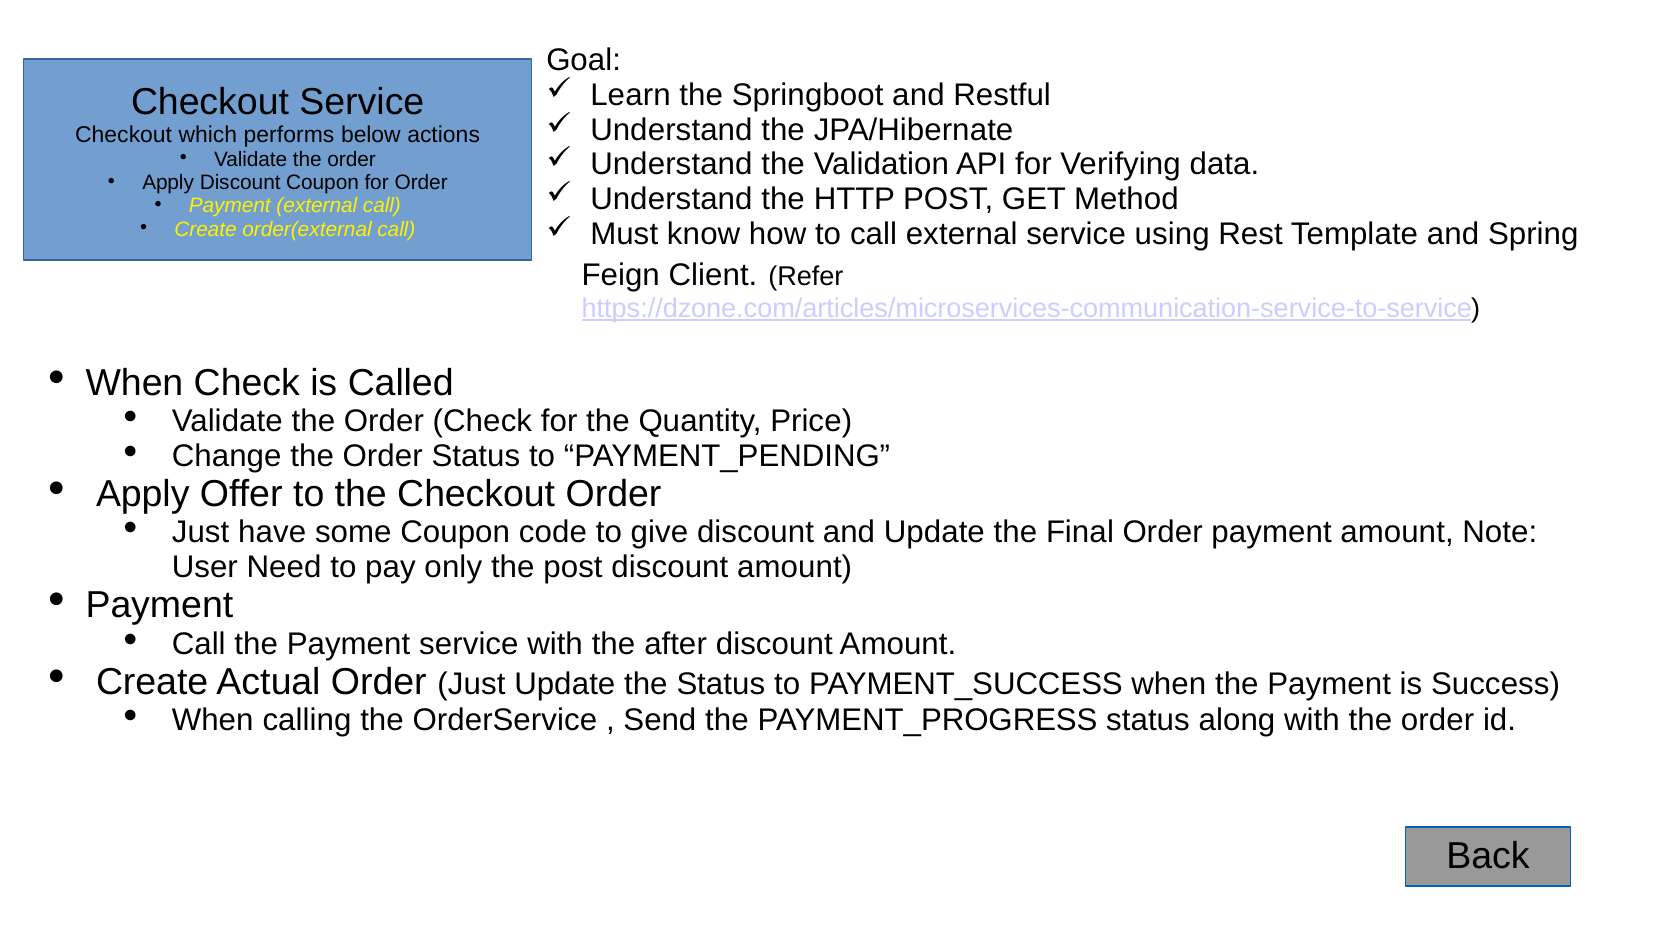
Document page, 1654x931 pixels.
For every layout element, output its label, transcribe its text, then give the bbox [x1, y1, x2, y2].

text_box Goal: Learn the Springboot and Restful Understand the JPA/Hibernate Understand the Validation API for Verifying data. Understand the HTTP POST, GET Method Must know how to call external service using Rest Template and Spring Feign Client. (Refer https://dzone.com/articles/microservices-communication-service-to-service) [531, 35, 1654, 331]
text_box Checkout Service Checkout which performs below actions Validate the order Apply Discount Coupon for Order Payment (external call) Create order(external call) [23, 59, 532, 260]
text_box When Check is Called Validate the Order (Check for the Quantity, Price) Change the Order Status to “PAYMENT_PENDING” Apply Offer to the Checkout Order Just have some Coupon code to give discount and Update the Final Order payment amount, Note: User Need to pay only the post discount amount) Payment Call the Payment service with the after discount Amount. Create Actual Order (Just Update the Status to PAYMENT_SUCCESS when the Payment is Success) When calling the OrderService , Send the PAYMENT_PROGRESS status along with the order id. [35, 354, 1607, 746]
text_box Back [1405, 826, 1571, 886]
